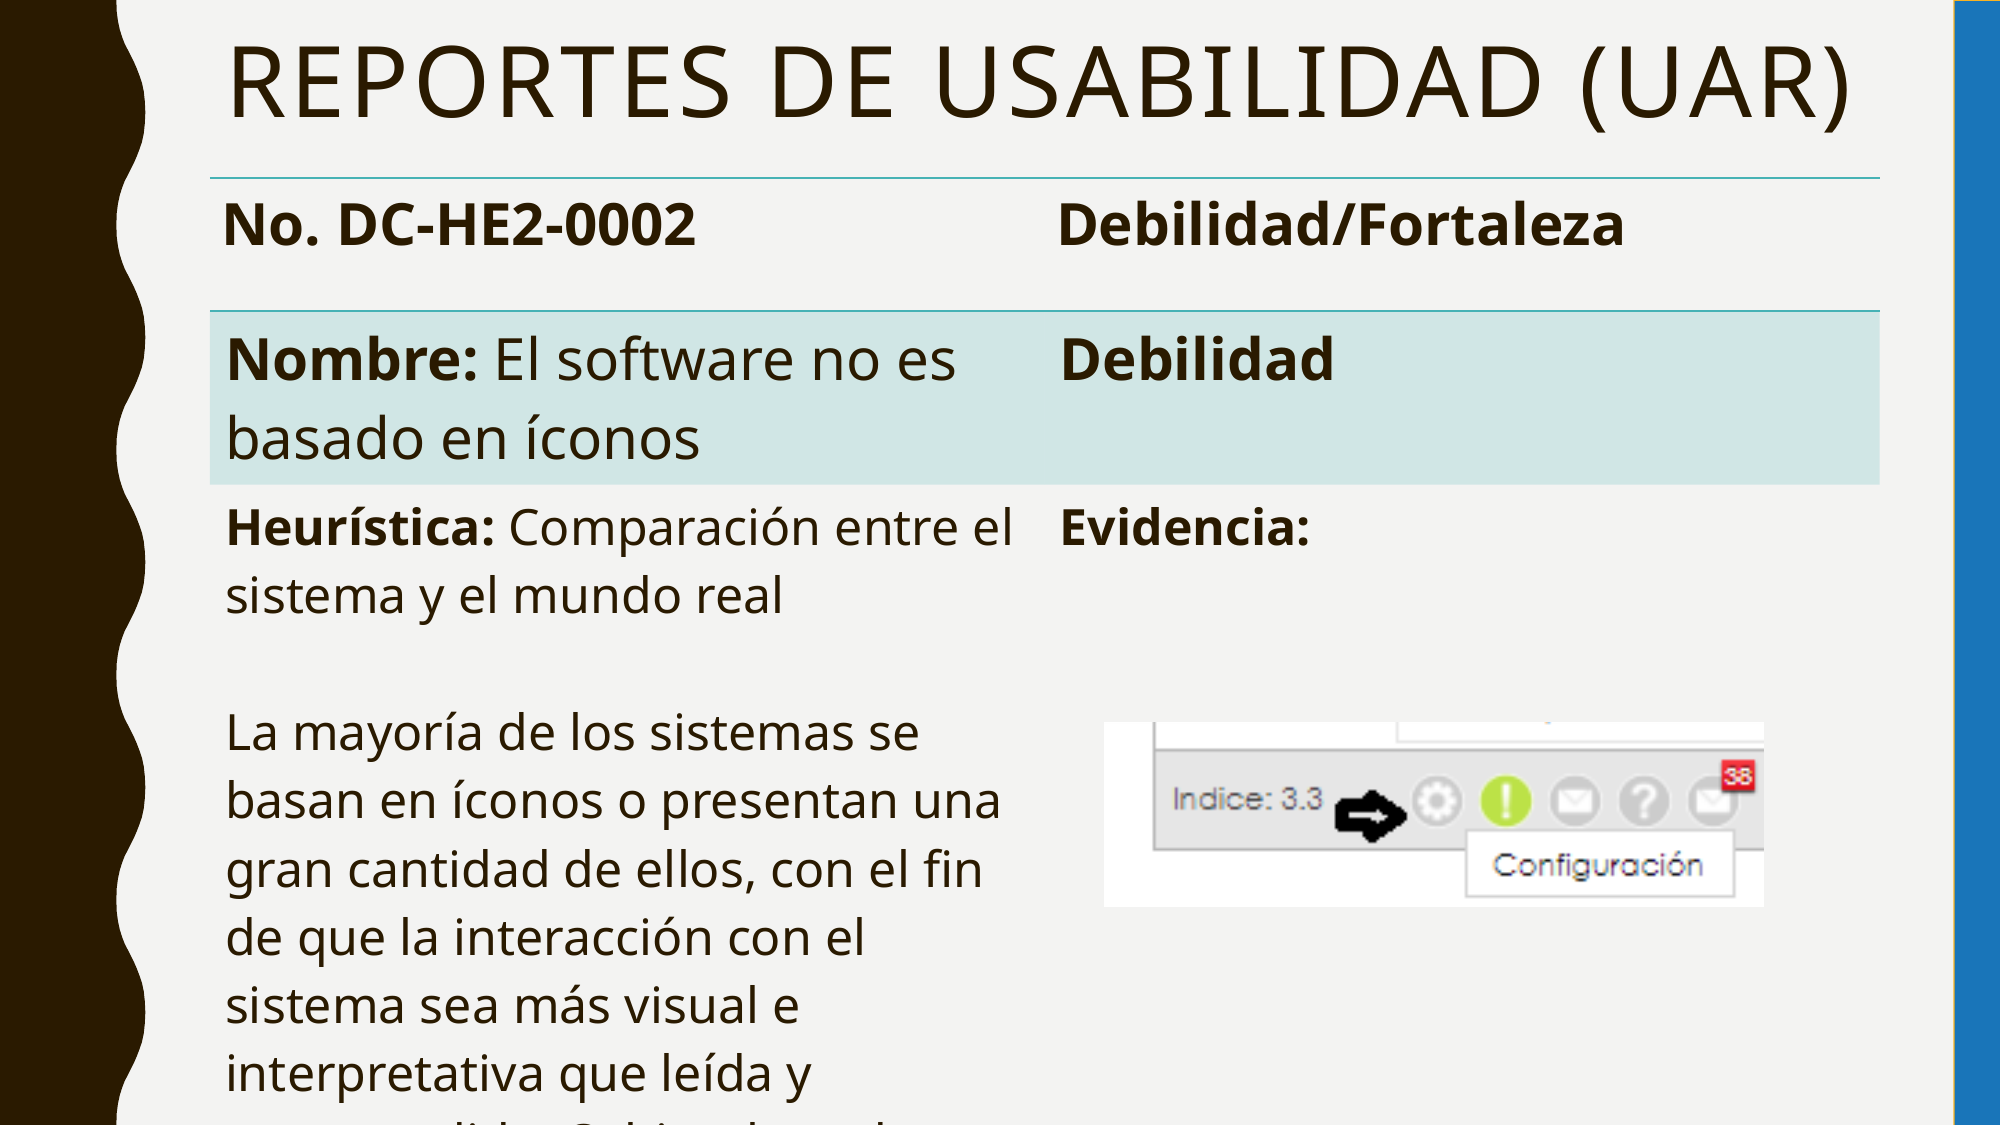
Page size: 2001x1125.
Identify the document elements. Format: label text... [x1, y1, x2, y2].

table_header No. DC-HE2-0002 [210, 179, 1045, 310]
table_header Debilidad/Fortaleza [1045, 179, 1880, 310]
picture [1103, 722, 1764, 907]
table_cell Heurística: Comparación entre el sistema y el mundo real La mayoría de los sistemas se basan en íconos o presentan una gran cantidad de ellos, con el fin de que la interacción con el sistema sea más visual e interpretativa que leída y comprendida. Orbi es basada en opciones y botones con textos. [210, 485, 1045, 1125]
table_cell Debilidad [1045, 312, 1880, 485]
table_cell Evidencia: [1045, 485, 1880, 1125]
text_box [1954, 0, 2000, 1125]
table_cell Nombre: El software no es basado en íconos [210, 312, 1045, 485]
title Reportes de Usabilidad (UAR) [209, 24, 1880, 159]
